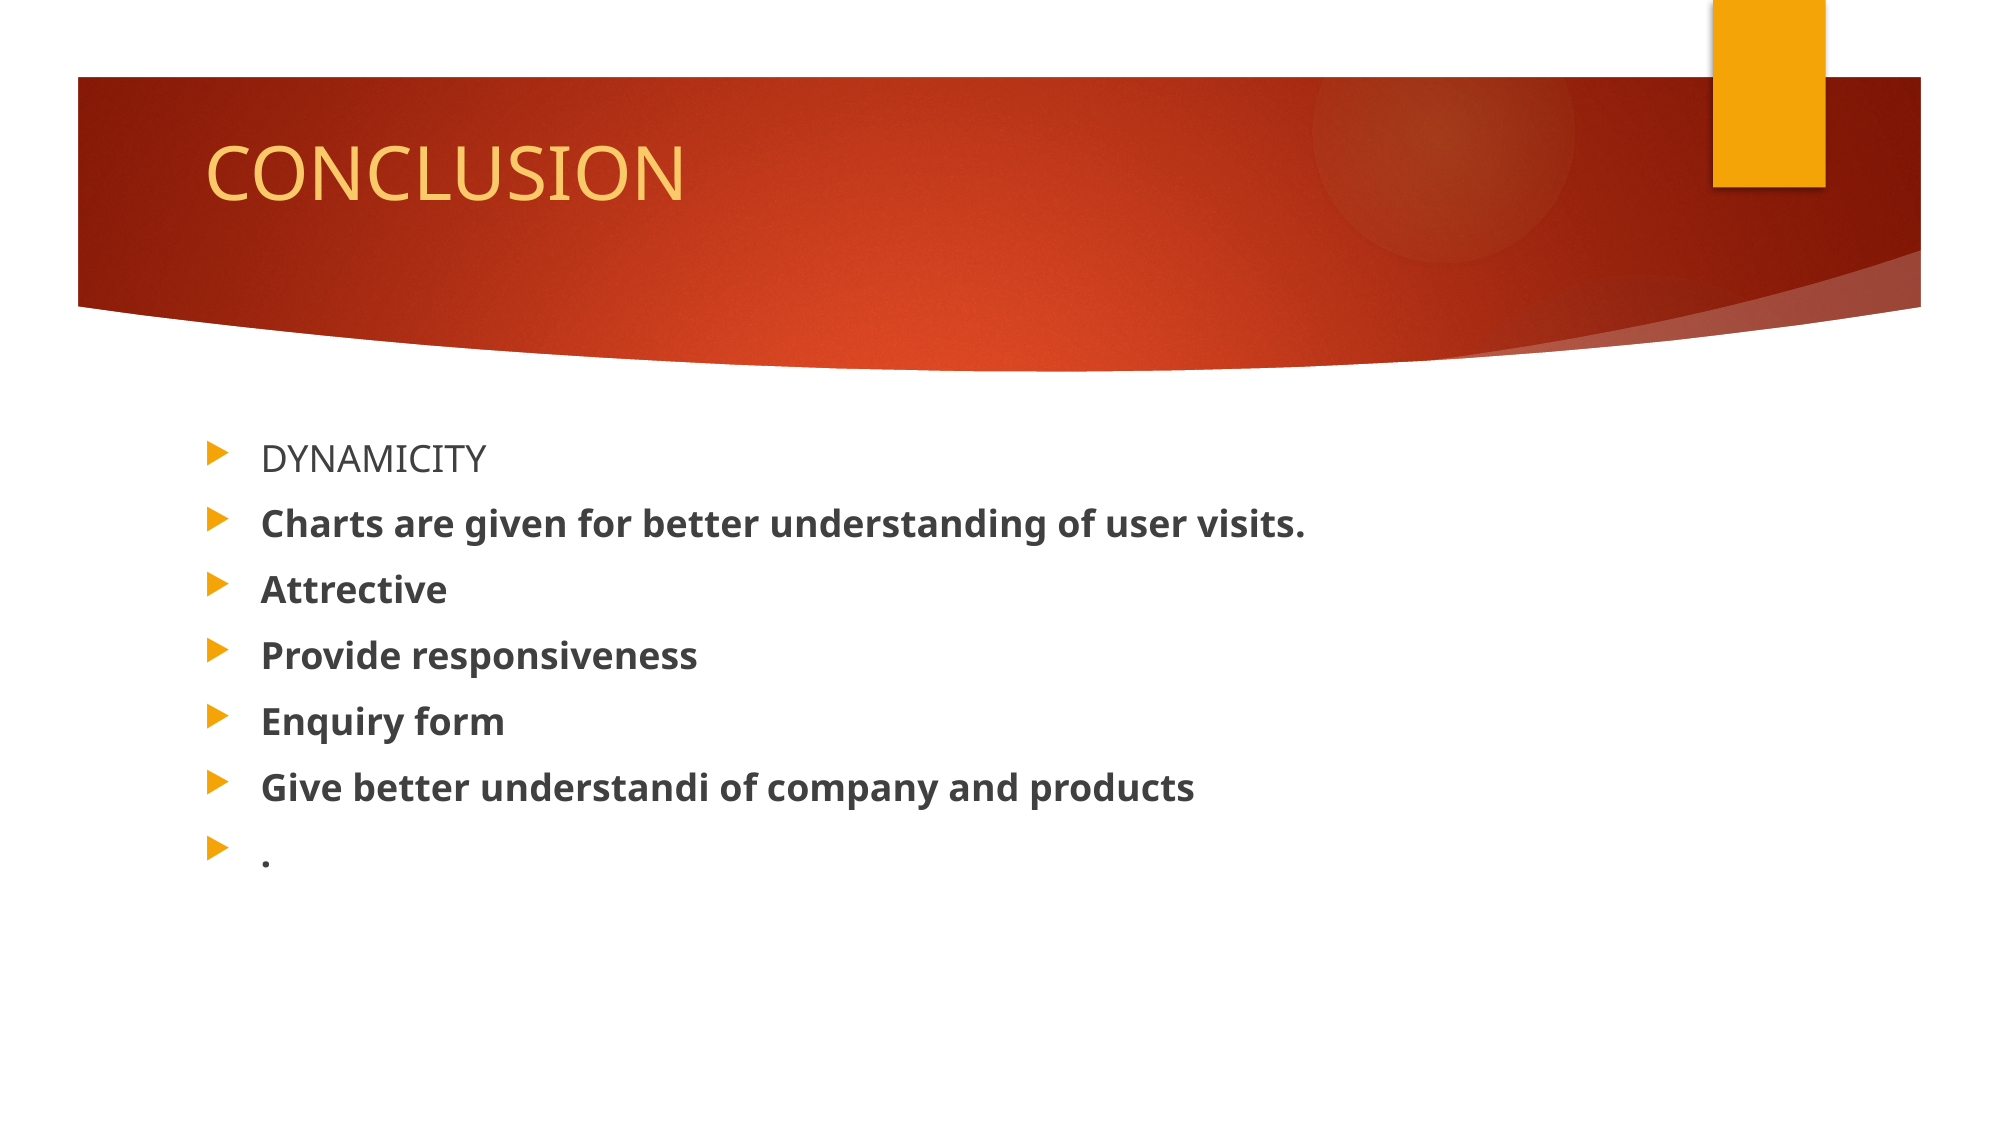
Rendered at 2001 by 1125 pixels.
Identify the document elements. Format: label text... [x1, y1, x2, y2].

list DYNAMICITY Charts are given for better understanding of user visits. Attrective Provide responsiveness Enquiry form Give better understandi of company and products . [189, 427, 1627, 988]
title CONCLUSION [189, 155, 1627, 275]
